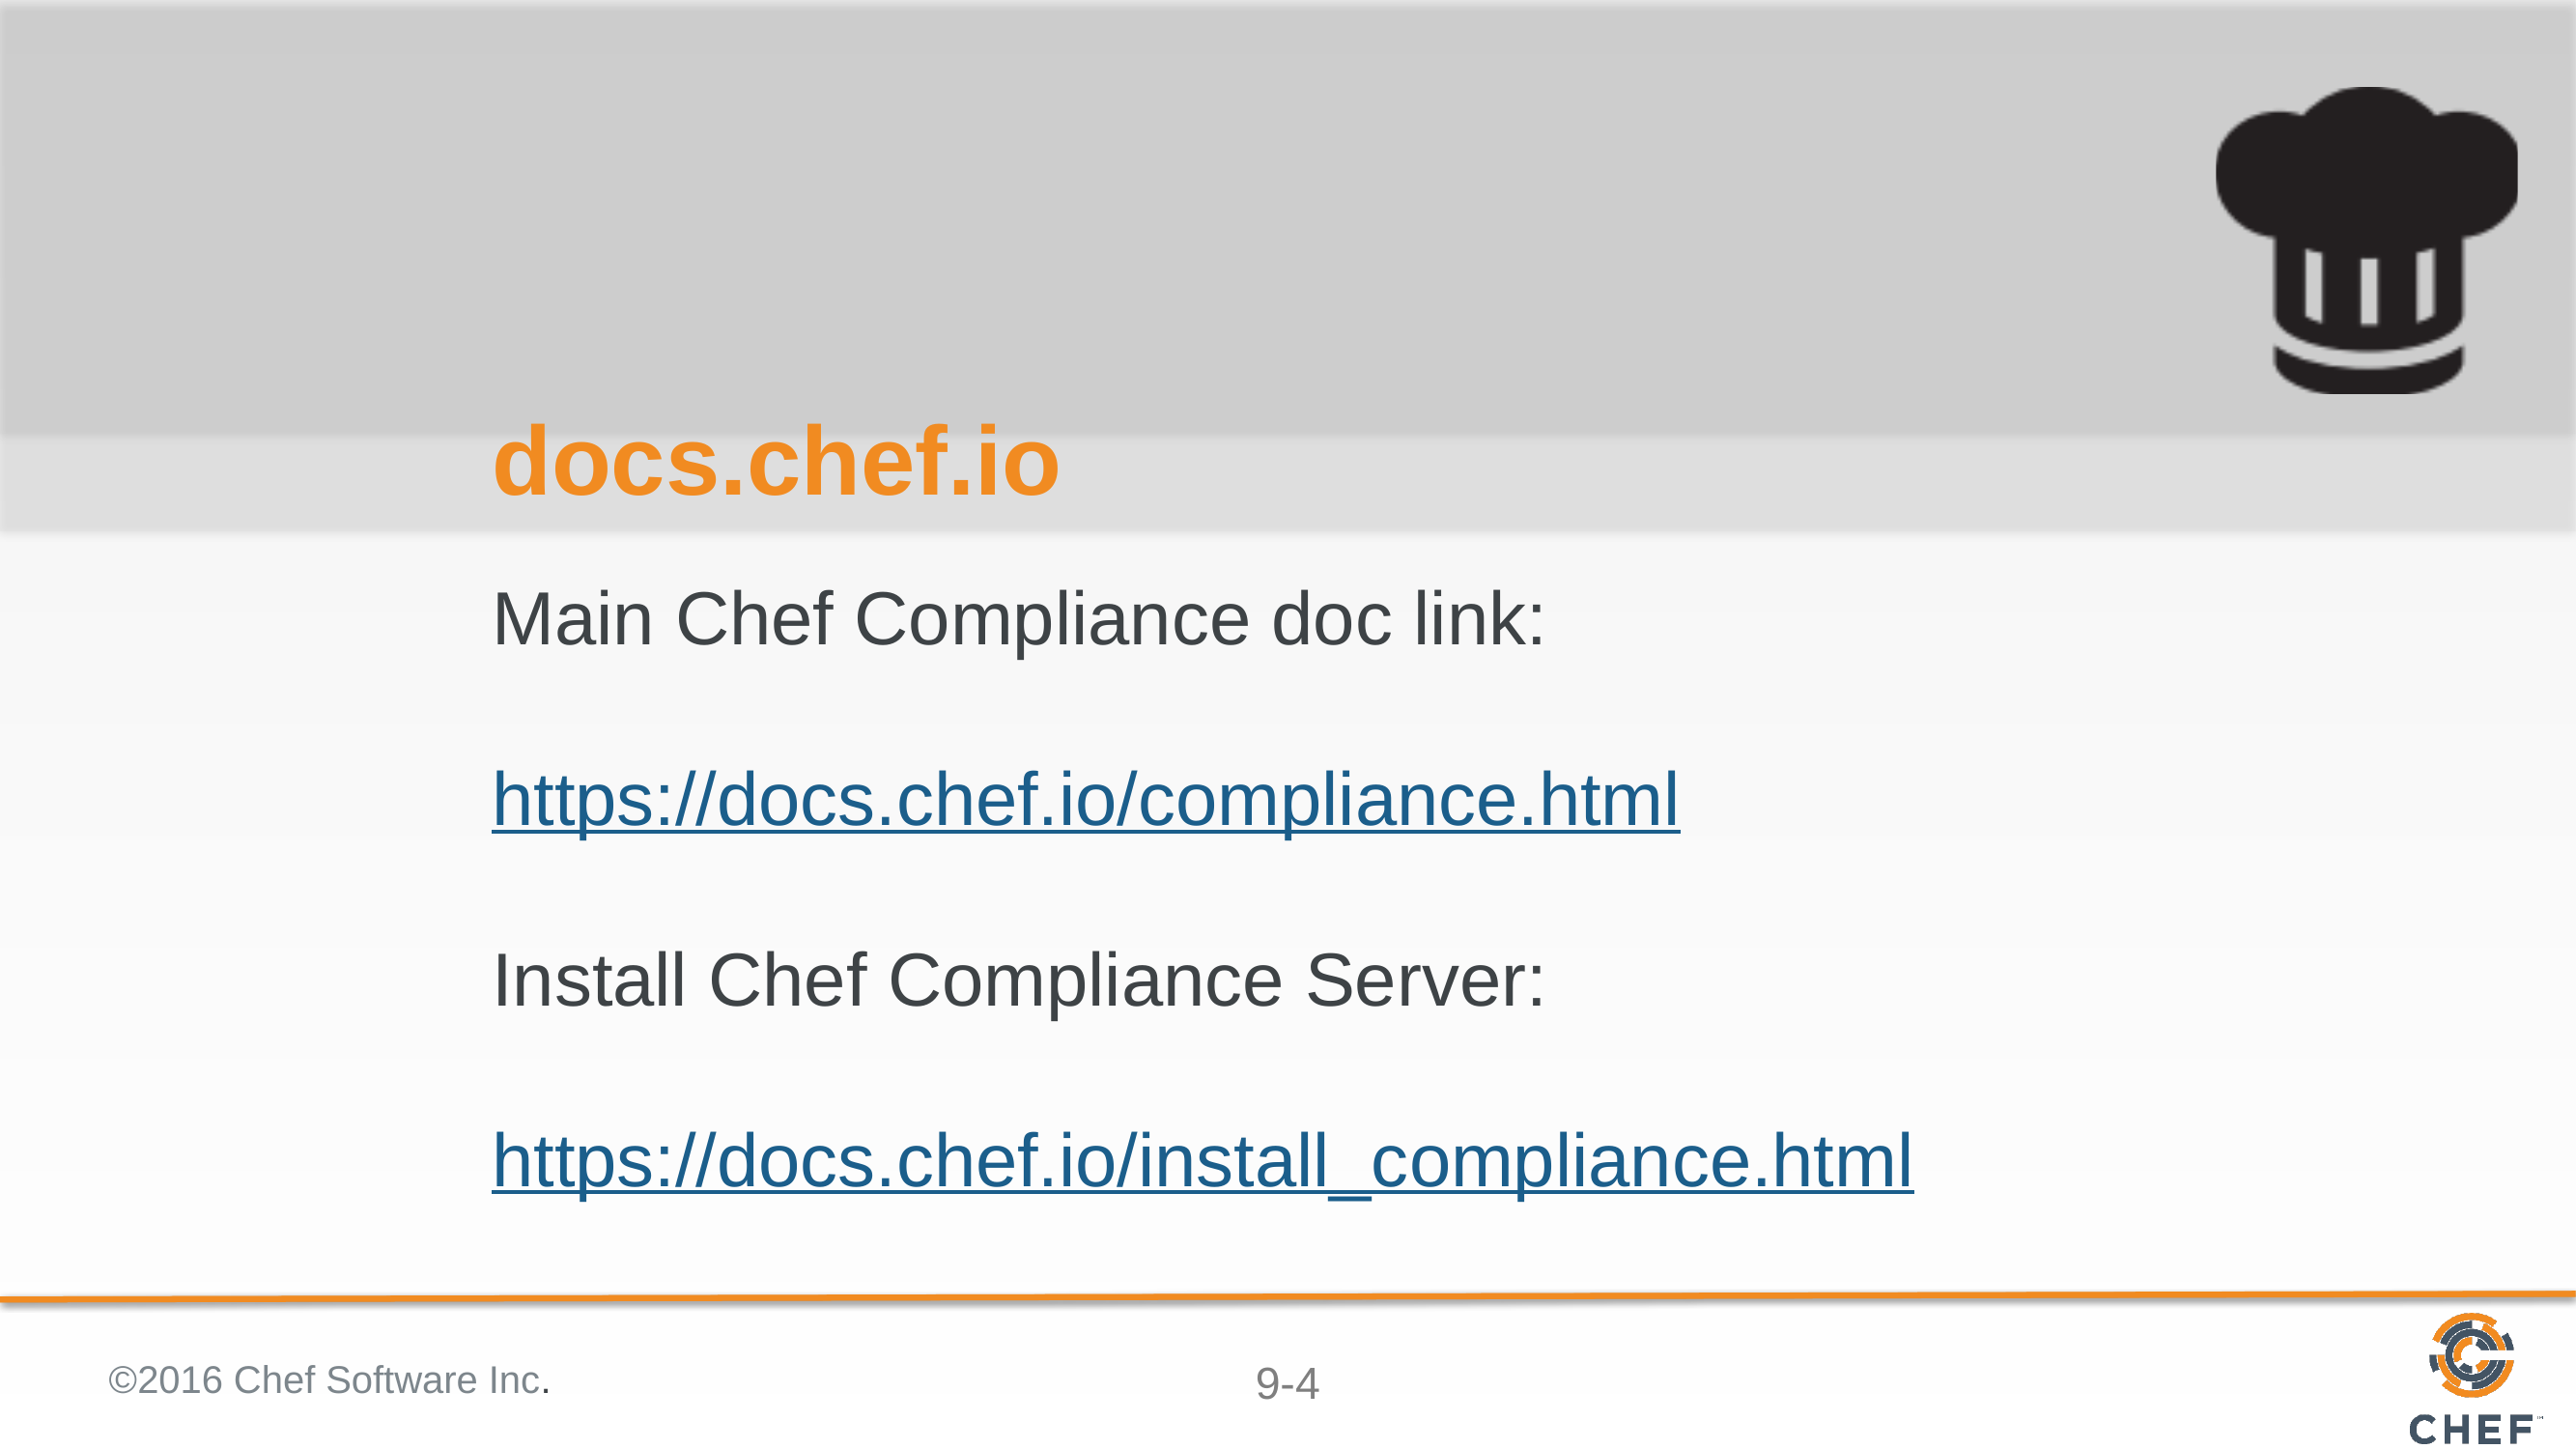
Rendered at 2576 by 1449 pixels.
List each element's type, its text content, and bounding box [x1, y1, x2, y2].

subtitle Main Chef Compliance doc link: https://docs.chef.io/compliance.html Install Chef Compliance Server: https://docs.chef.io/install_compliance.html [477, 555, 2217, 1149]
picture [2399, 1297, 2551, 1449]
title docs.chef.io [477, 395, 2217, 531]
